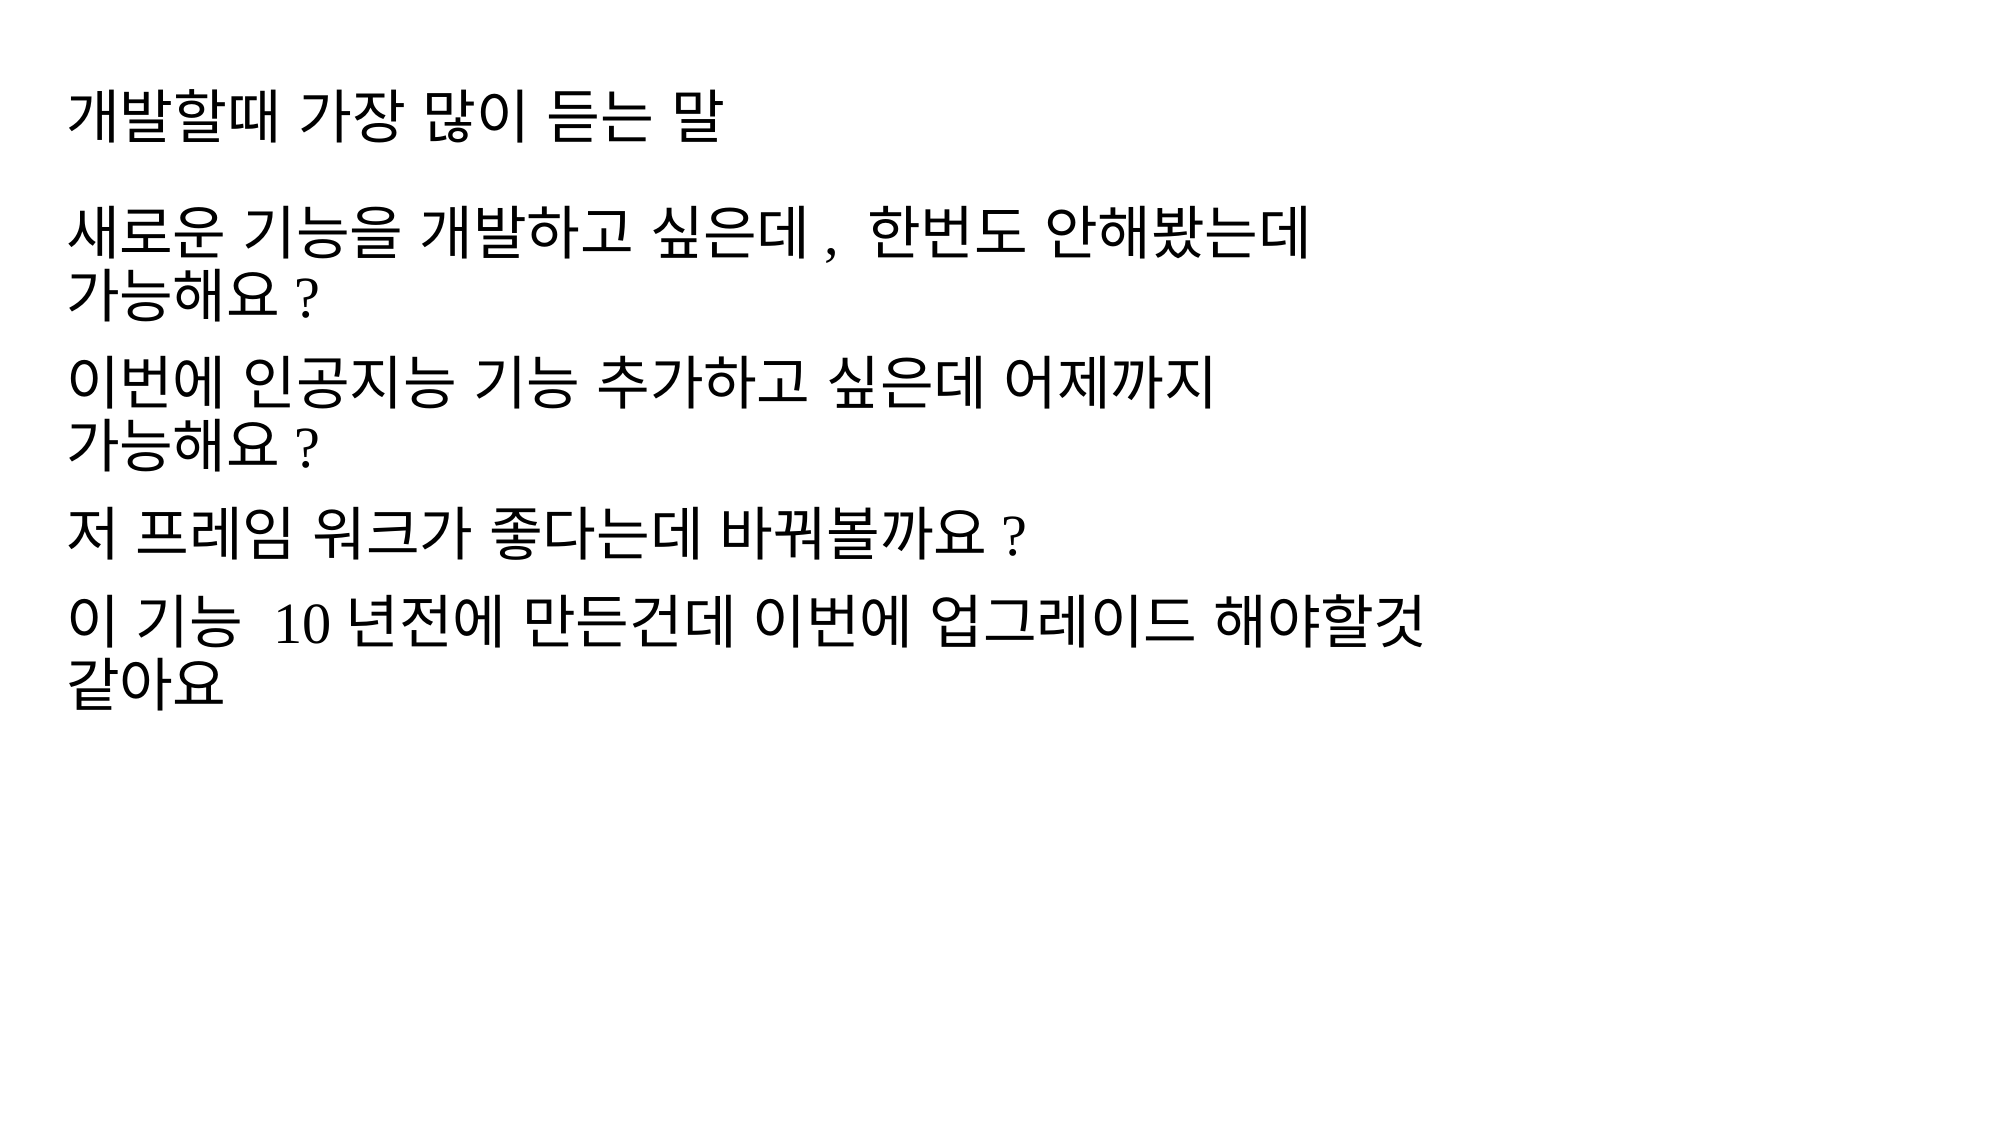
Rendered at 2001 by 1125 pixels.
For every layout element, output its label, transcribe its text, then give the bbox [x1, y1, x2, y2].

title 개발할때 가장 많이 듣는 말 [51, 72, 1449, 167]
list 새로운 기능을 개발하고 싶은데, 한번도 안해봤는데 가능해요? 이번에 인공지능 기능 추가하고 싶은데 어제까지 가능해요? 저 프레임 워크가 좋다는데 바꿔볼까요? 이 기능 10년전에 만든건데 이번에 업그레이드 해야할것 같아요 [51, 189, 1449, 750]
